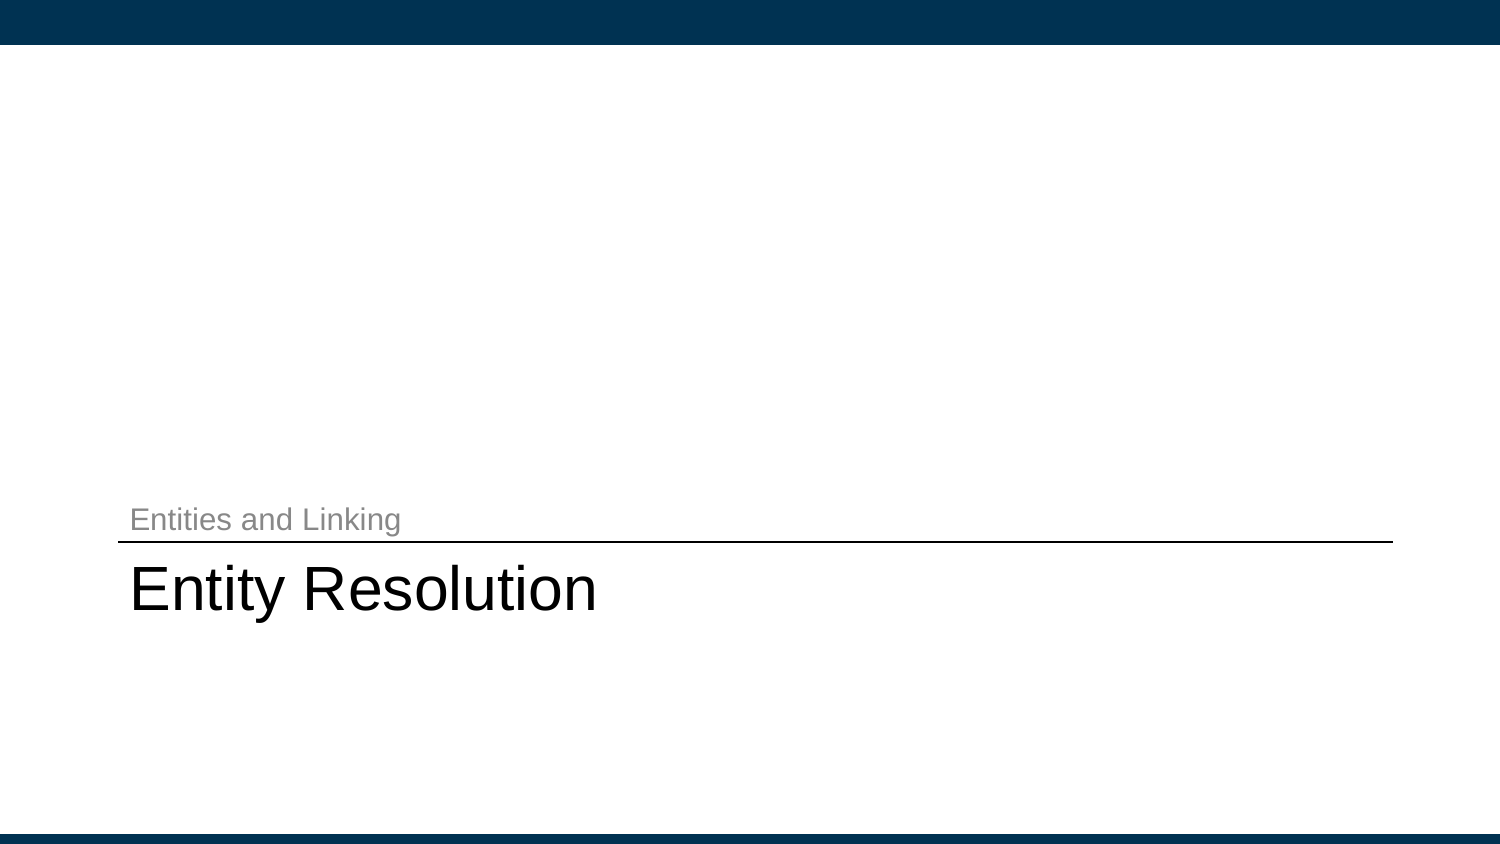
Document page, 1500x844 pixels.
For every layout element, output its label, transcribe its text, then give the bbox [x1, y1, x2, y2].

list Entities and Linking [118, 357, 1394, 543]
title Entity Resolution [118, 543, 1394, 710]
